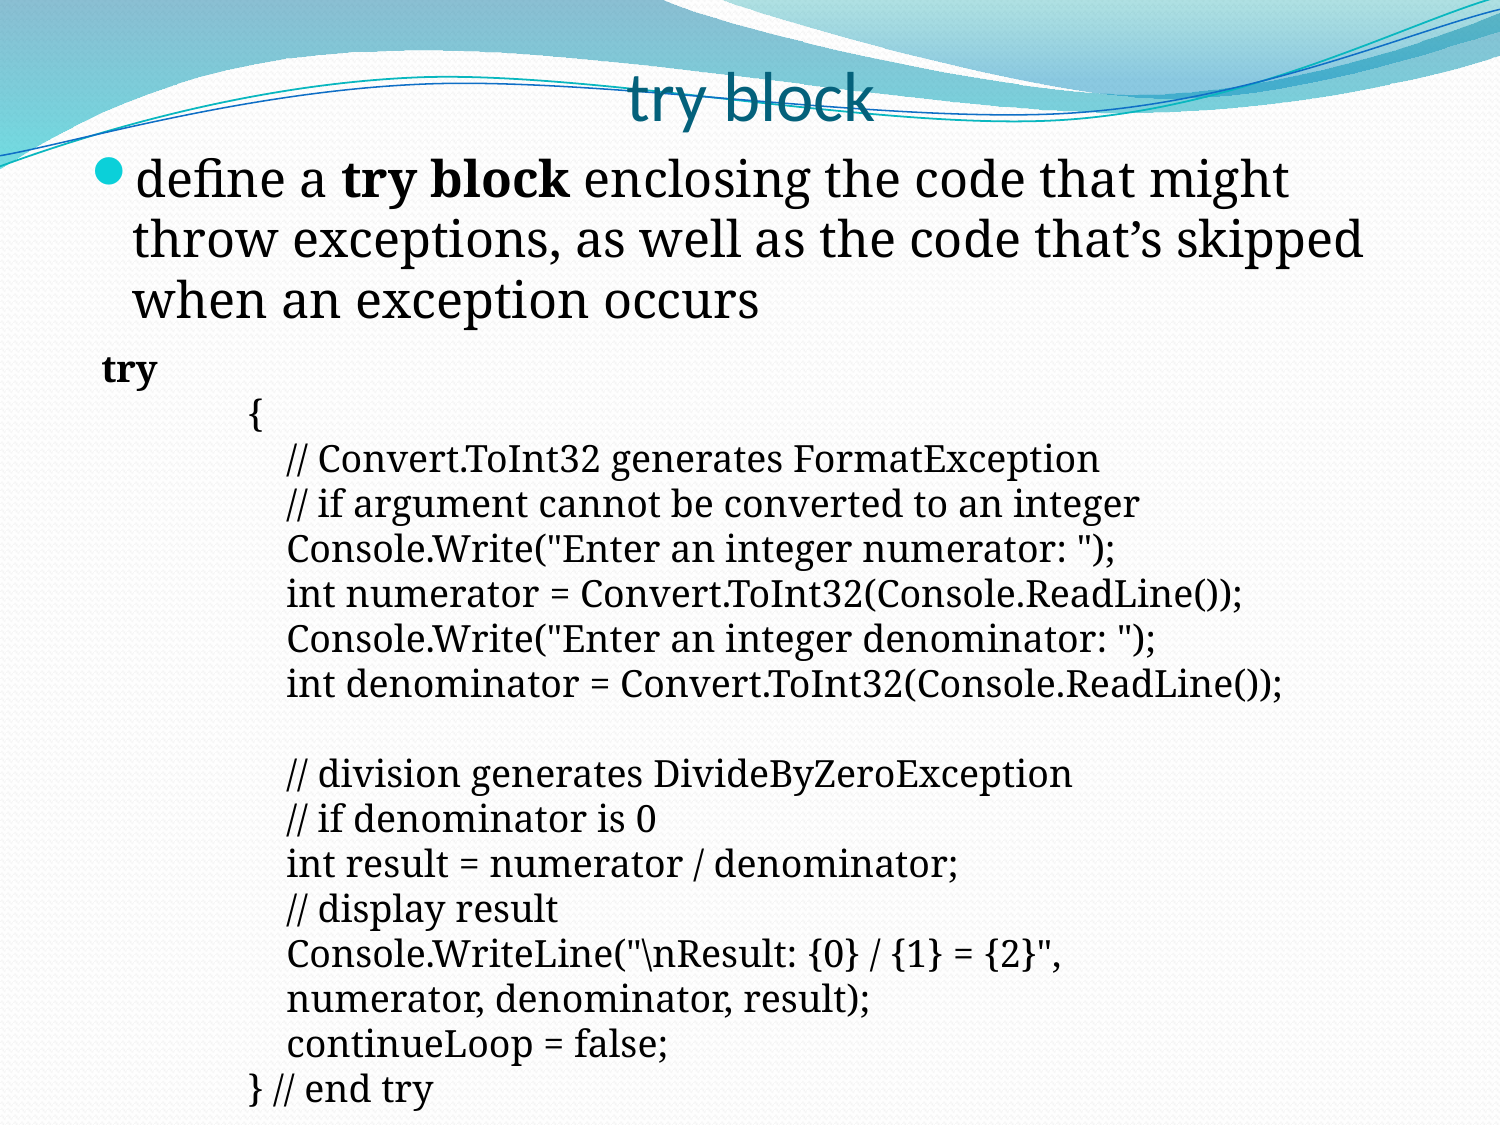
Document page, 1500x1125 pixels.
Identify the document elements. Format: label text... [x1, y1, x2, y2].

text_box try { // Convert.ToInt32 generates FormatException // if argument cannot be converted to an integer Console.Write("Enter an integer numerator: "); int numerator = Convert.ToInt32(Console.ReadLine()); Console.Write("Enter an integer denominator: "); int denominator = Convert.ToInt32(Console.ReadLine()); // division generates DivideByZeroException // if denominator is 0 int result = numerator / denominator; // display result Console.WriteLine("\nResult: {0} / {1} = {2}", numerator, denominator, result); continueLoop = false; } // end try [76, 337, 1436, 1118]
title try block [76, 42, 1427, 136]
list define a try block enclosing the code that might throw exceptions, as well as the code that’s skipped when an exception occurs [76, 139, 1427, 337]
